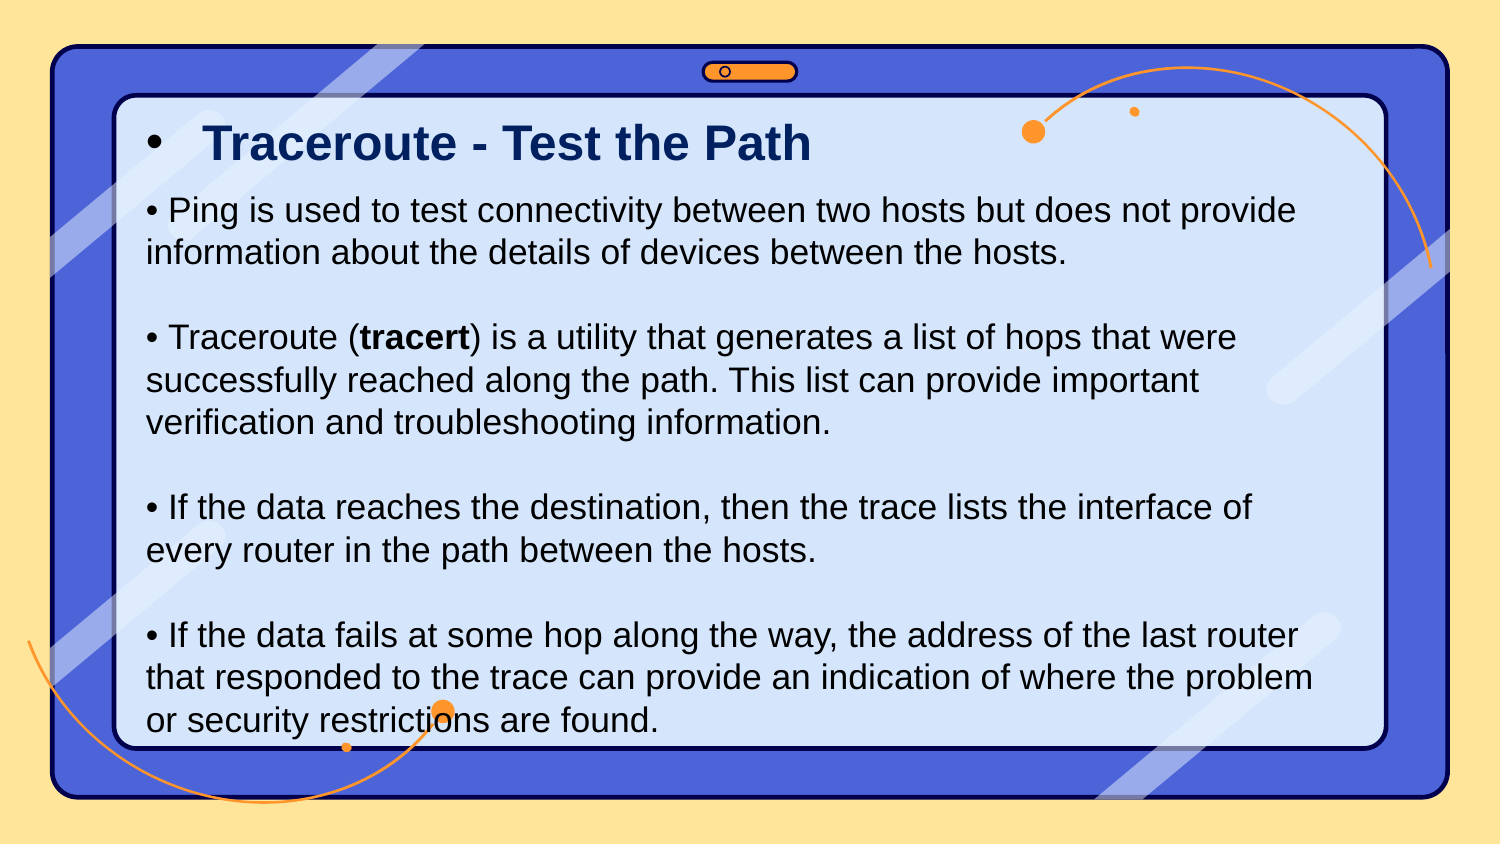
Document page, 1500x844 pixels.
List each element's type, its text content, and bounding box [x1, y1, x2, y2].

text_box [1136, 0, 1365, 387]
text_box • Ping is used to test connectivity between two hosts but does not provide information about the details of devices between the hosts. • Traceroute (tracert) is a utility that generates a list of hops that were successfully reached along the path. This list can provide important verification and troubleshooting information. • If the data reaches the destination, then the trace lists the interface of every router in the path between the hosts. • If the data fails at some hop along the way, the address of the last router that responded to the trace can provide an indication of where the problem or security restrictions are found. [131, 179, 1359, 747]
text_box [109, 492, 338, 844]
text_box Traceroute - Test the Path [130, 103, 887, 179]
